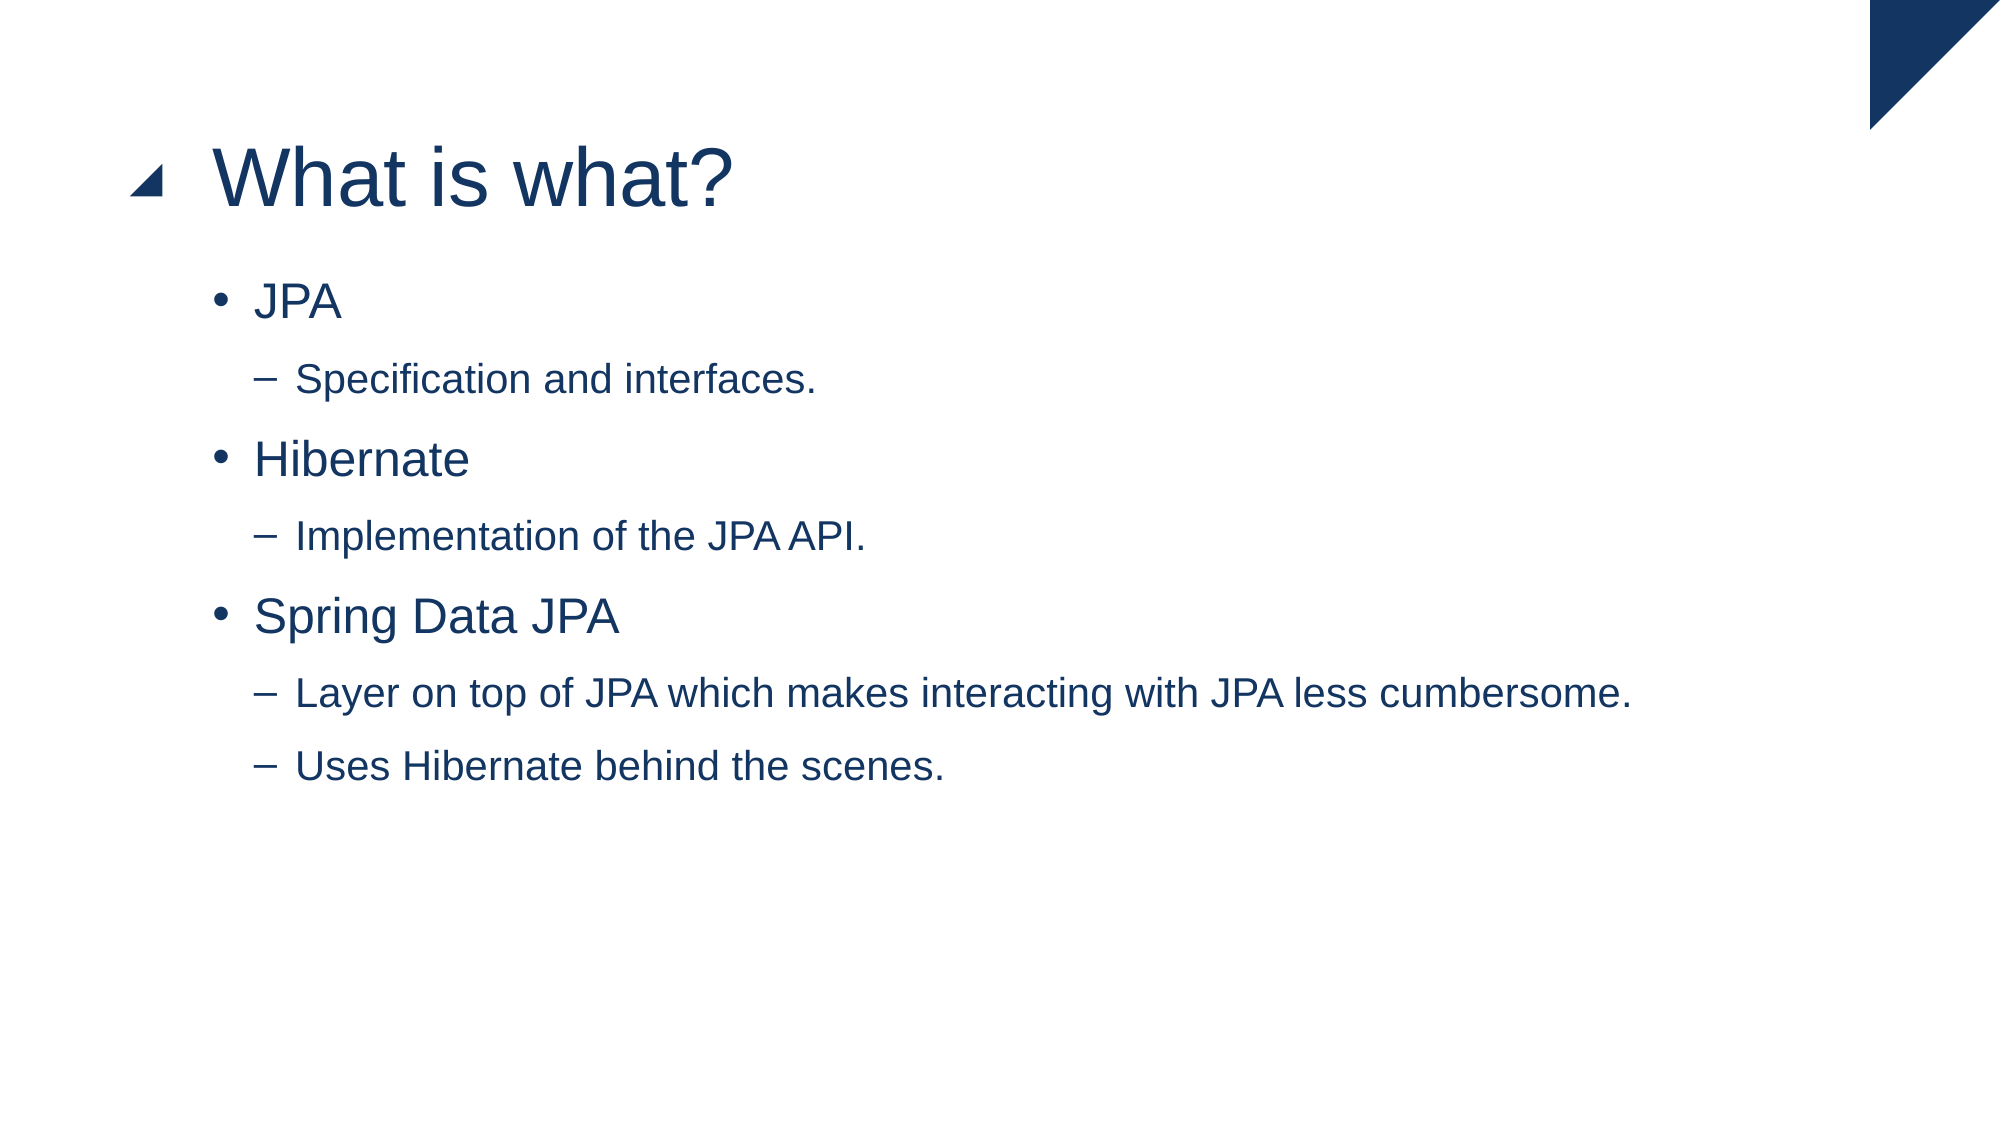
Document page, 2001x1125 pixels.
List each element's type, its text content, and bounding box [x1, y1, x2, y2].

title What is what? [212, 118, 1831, 230]
list JPA Specification and interfaces. Hibernate Implementation of the JPA API. Spring Data JPA Layer on top of JPA which makes interacting with JPA less cumbersome. Uses Hibernate behind the scenes. [212, 256, 1831, 942]
